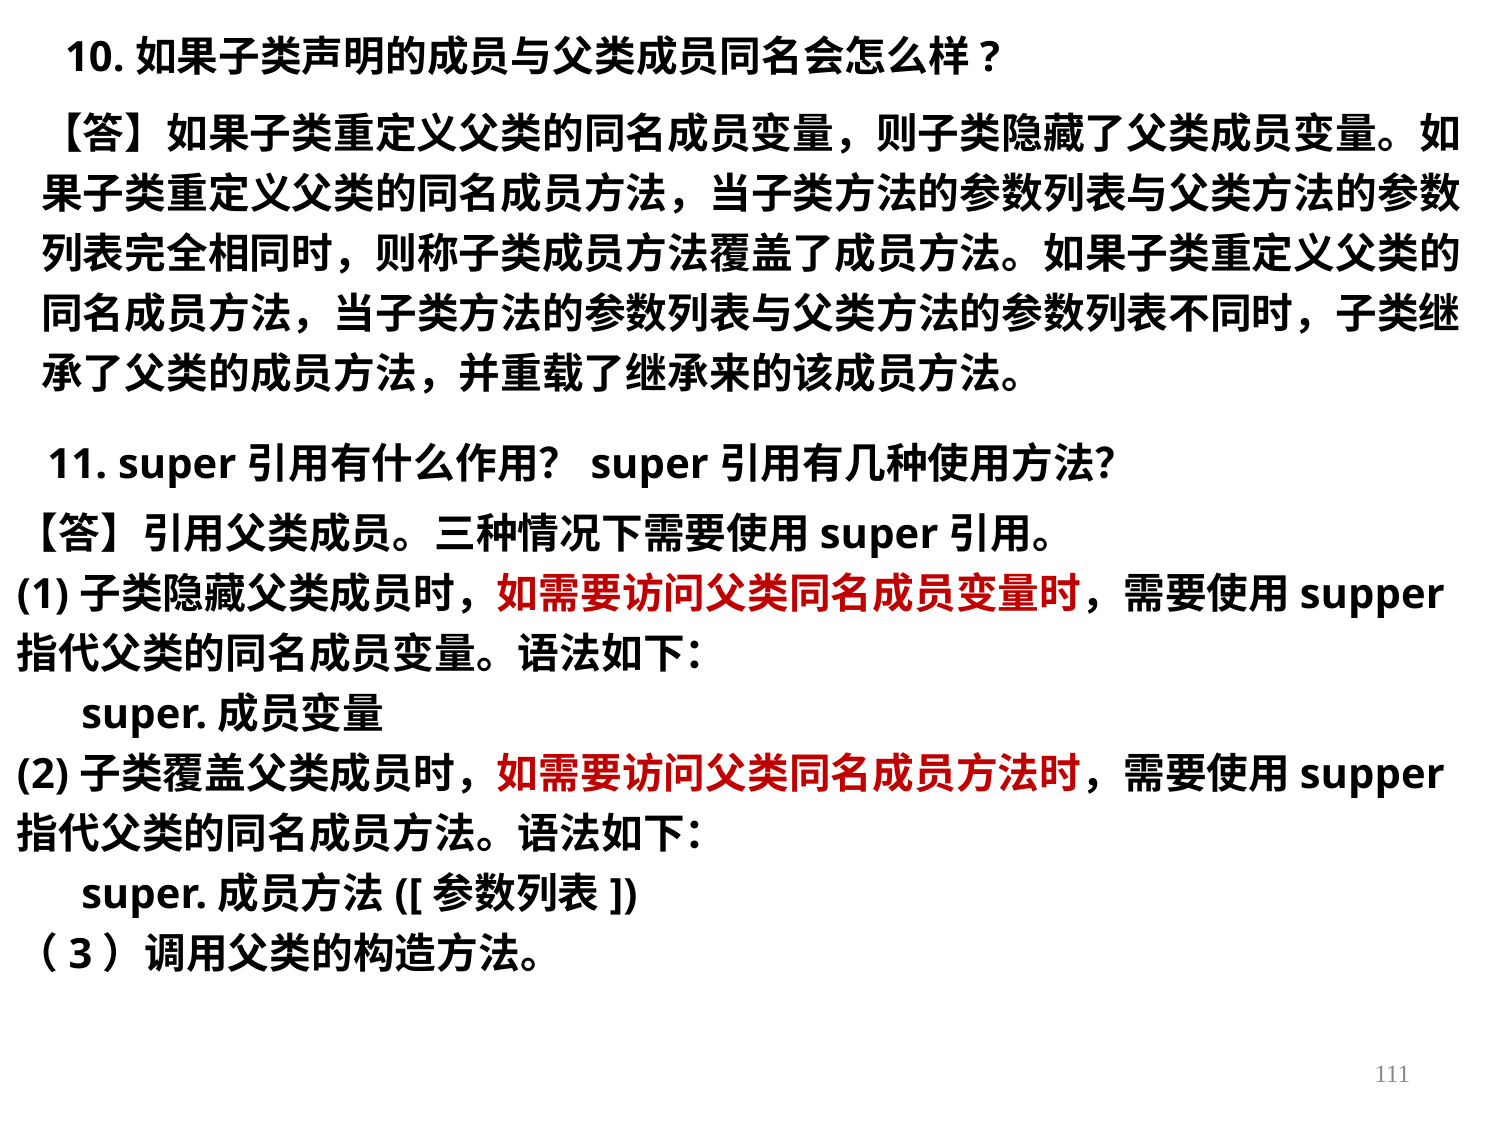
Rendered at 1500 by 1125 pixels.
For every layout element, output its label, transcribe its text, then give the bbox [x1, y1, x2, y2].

slide_number 111 [1074, 1042, 1425, 1103]
text_box 【答】引用父类成员。三种情况下需要使用super引用。 (1)子类隐藏父类成员时，如需要访问父类同名成员变量时，需要使用supper指代父类的同名成员变量。语法如下： super.成员变量 (2)子类覆盖父类成员时，如需要访问父类同名成员方法时，需要使用supper指代父类的同名成员方法。语法如下： super.成员方法([参数列表]) （3）调用父类的构造方法。 [2, 489, 1473, 985]
text_box 10.如果子类声明的成员与父类成员同名会怎么样? [50, 12, 1495, 88]
text_box 【答】如果子类重定义父类的同名成员变量，则子类隐藏了父类成员变量。如果子类重定义父类的同名成员方法，当子类方法的参数列表与父类方法的参数列表完全相同时，则称子类成员方法覆盖了成员方法。如果子类重定义父类的同名成员方法，当子类方法的参数列表与父类方法的参数列表不同时，子类继承了父类的成员方法，并重载了继承来的该成员方法。 [26, 89, 1489, 405]
text_box 11. super引用有什么作用？super引用有几种使用方法？ [32, 419, 1462, 489]
